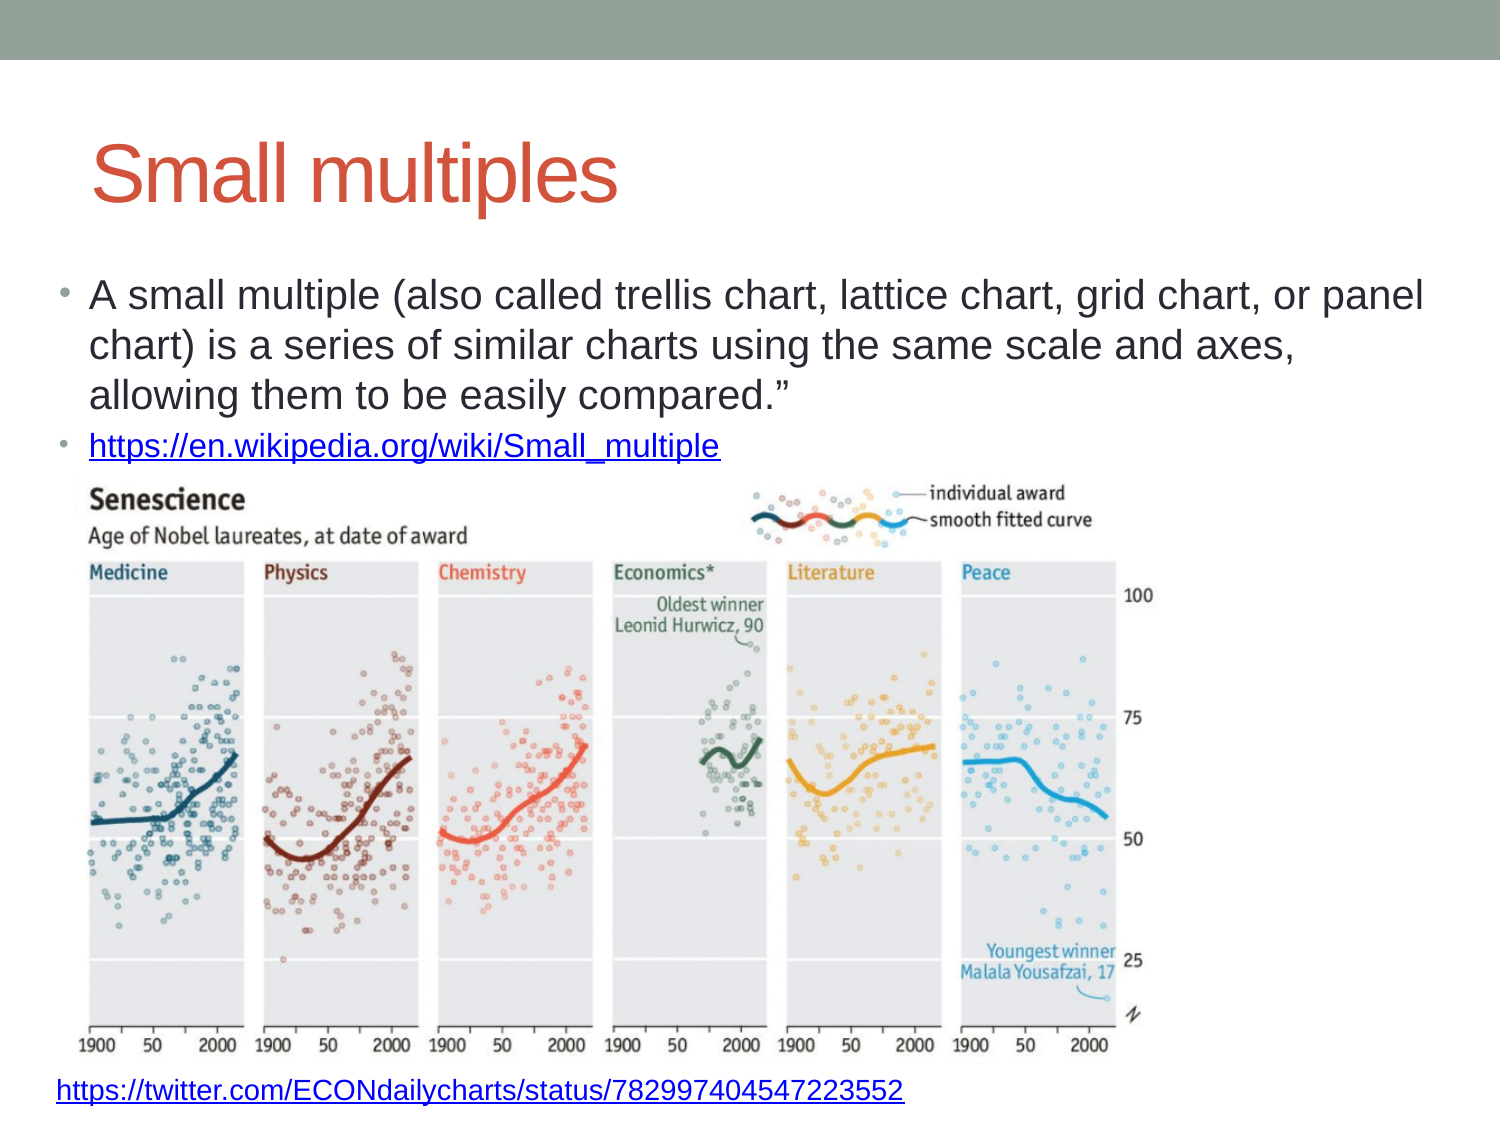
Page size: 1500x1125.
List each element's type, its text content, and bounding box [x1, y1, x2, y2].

list A small multiple (also called trellis chart, lattice chart, grid chart, or panel chart) is a series of similar charts using the same scale and axes, allowing them to be easily compared.” https://en.wikipedia.org/wiki/Small_multiple [43, 259, 1457, 1034]
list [74, 474, 1164, 1064]
title Small multiples [75, 87, 1425, 250]
text_box https://twitter.com/ECONdailycharts/status/782997404547223552 [41, 1063, 1498, 1114]
